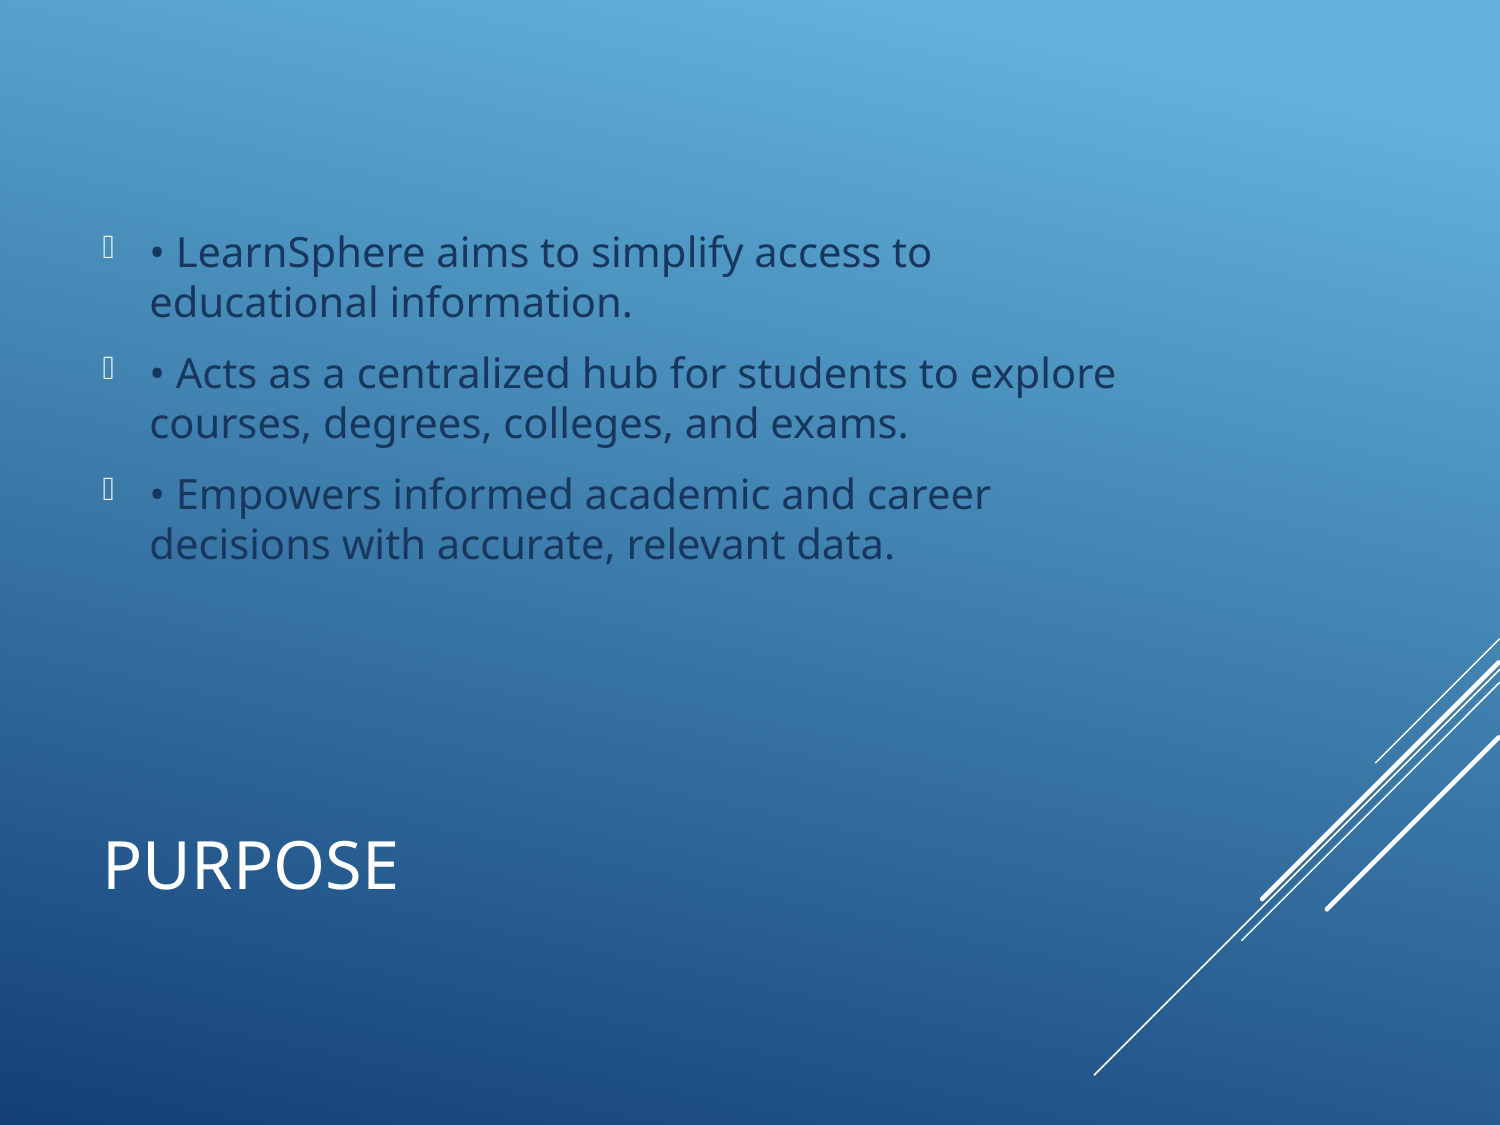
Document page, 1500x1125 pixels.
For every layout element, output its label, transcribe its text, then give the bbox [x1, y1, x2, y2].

title Purpose [87, 737, 1163, 988]
list • LearnSphere aims to simplify access to educational information. • Acts as a centralized hub for students to explore courses, degrees, colleges, and exams. • Empowers informed academic and career decisions with accurate, relevant data. [87, 87, 1163, 706]
